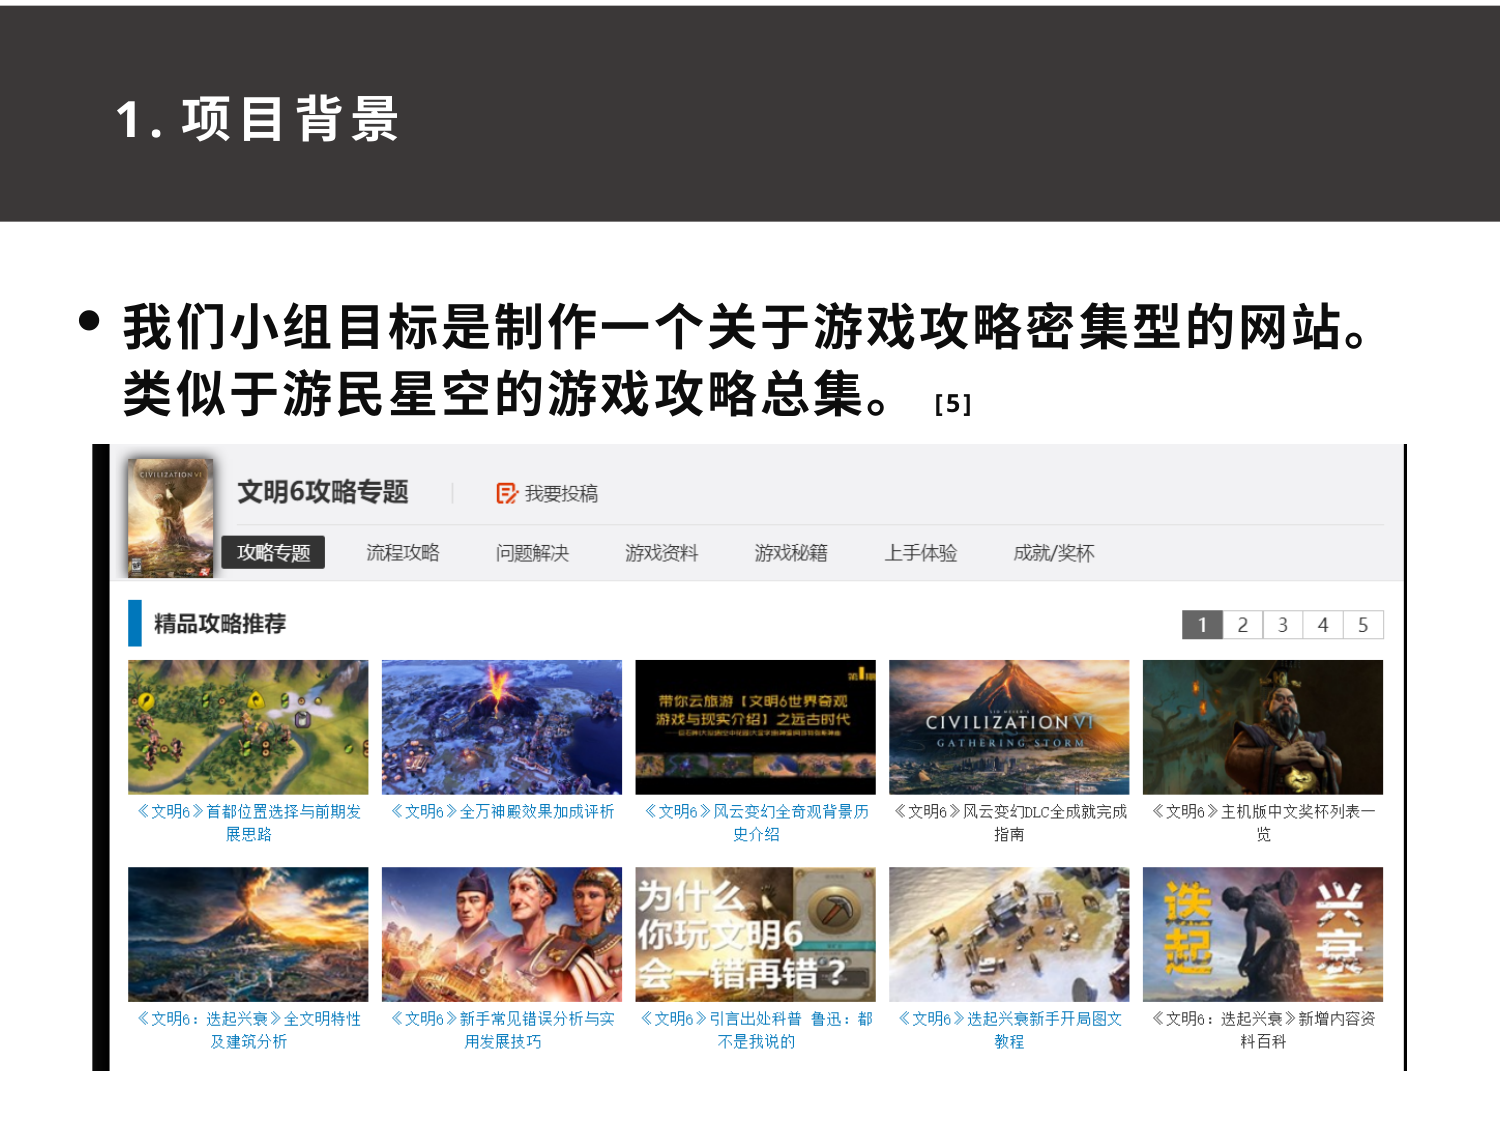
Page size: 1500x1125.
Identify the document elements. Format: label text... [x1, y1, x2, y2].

text_box 我们小组目标是制作一个关于游戏攻略密集型的网站。类似于游民星空的游戏攻略总集。 [5] [64, 267, 1375, 444]
text_box 1.项目背景 [97, 81, 1446, 146]
picture [92, 444, 1407, 1071]
text_box [0, 5, 1500, 223]
